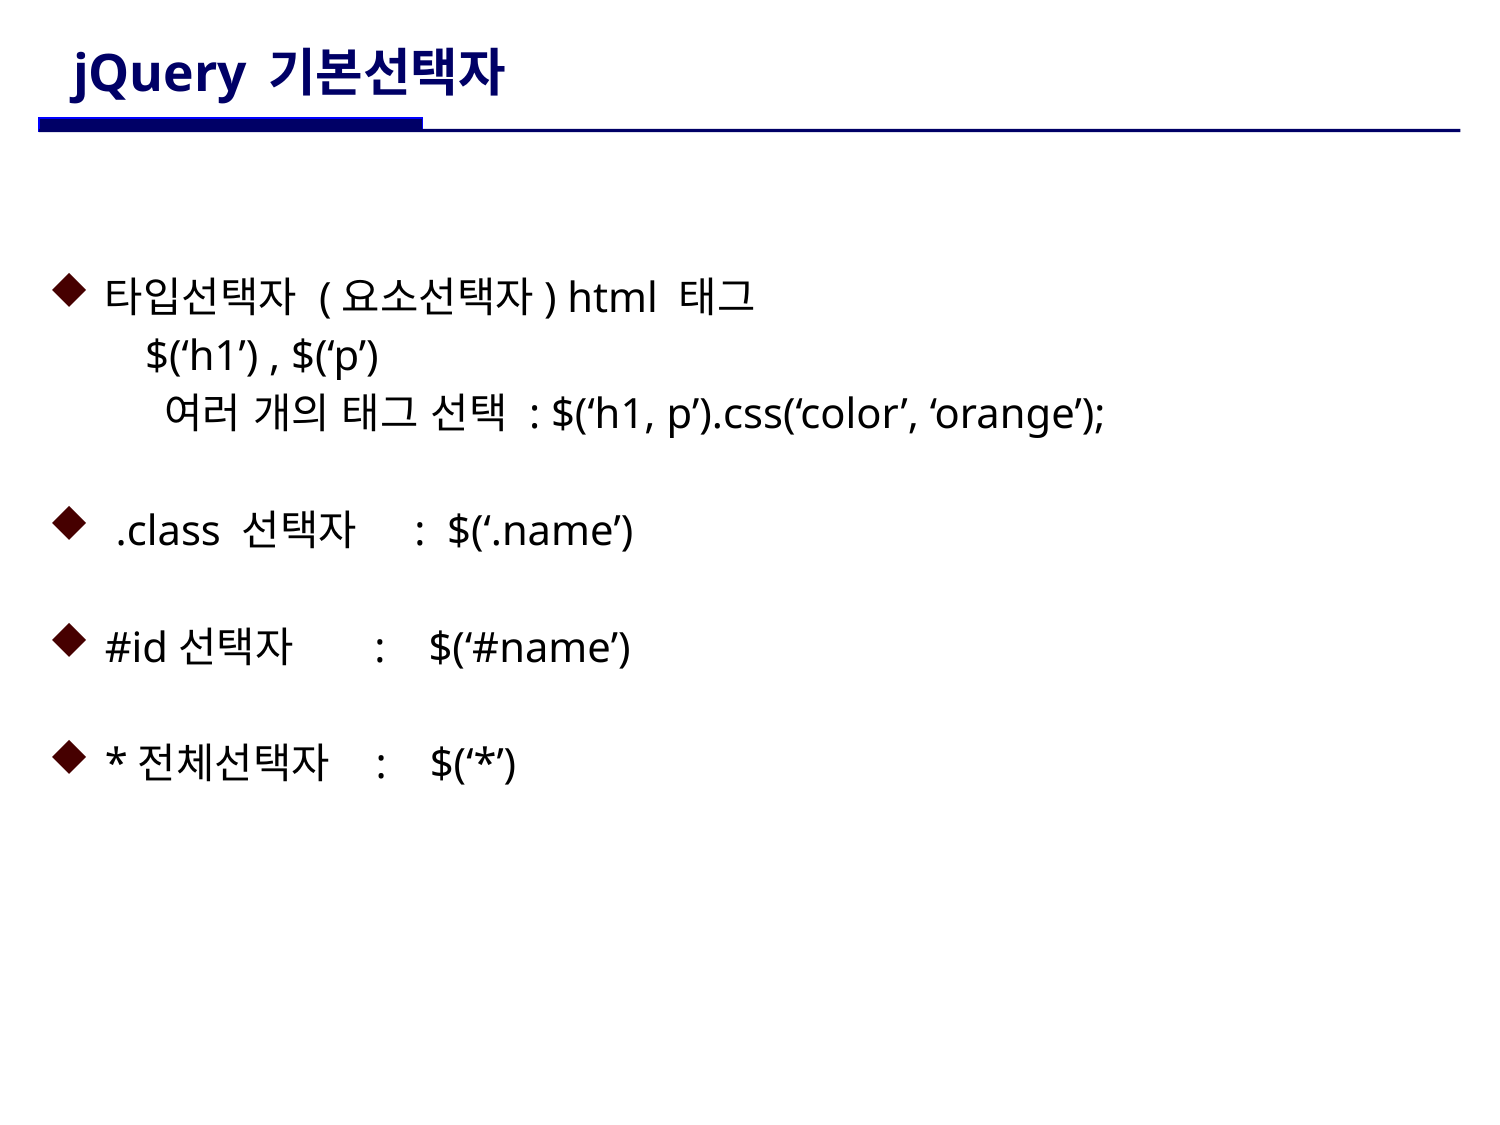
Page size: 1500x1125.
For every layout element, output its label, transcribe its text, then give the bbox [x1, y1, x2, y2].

title jQuery 기본선택자 [58, 31, 1077, 110]
list 타입선택자 (요소선택자) html 태그 $(‘h1’) , $(‘p’) 여러 개의 태그 선택 : $(‘h1, p’).css(‘color’, ‘orange’); .class 선택자 : $(‘.name’) #id선택자 : $(‘#name’) *전체선택자 : $(‘*’) [33, 204, 1462, 1033]
